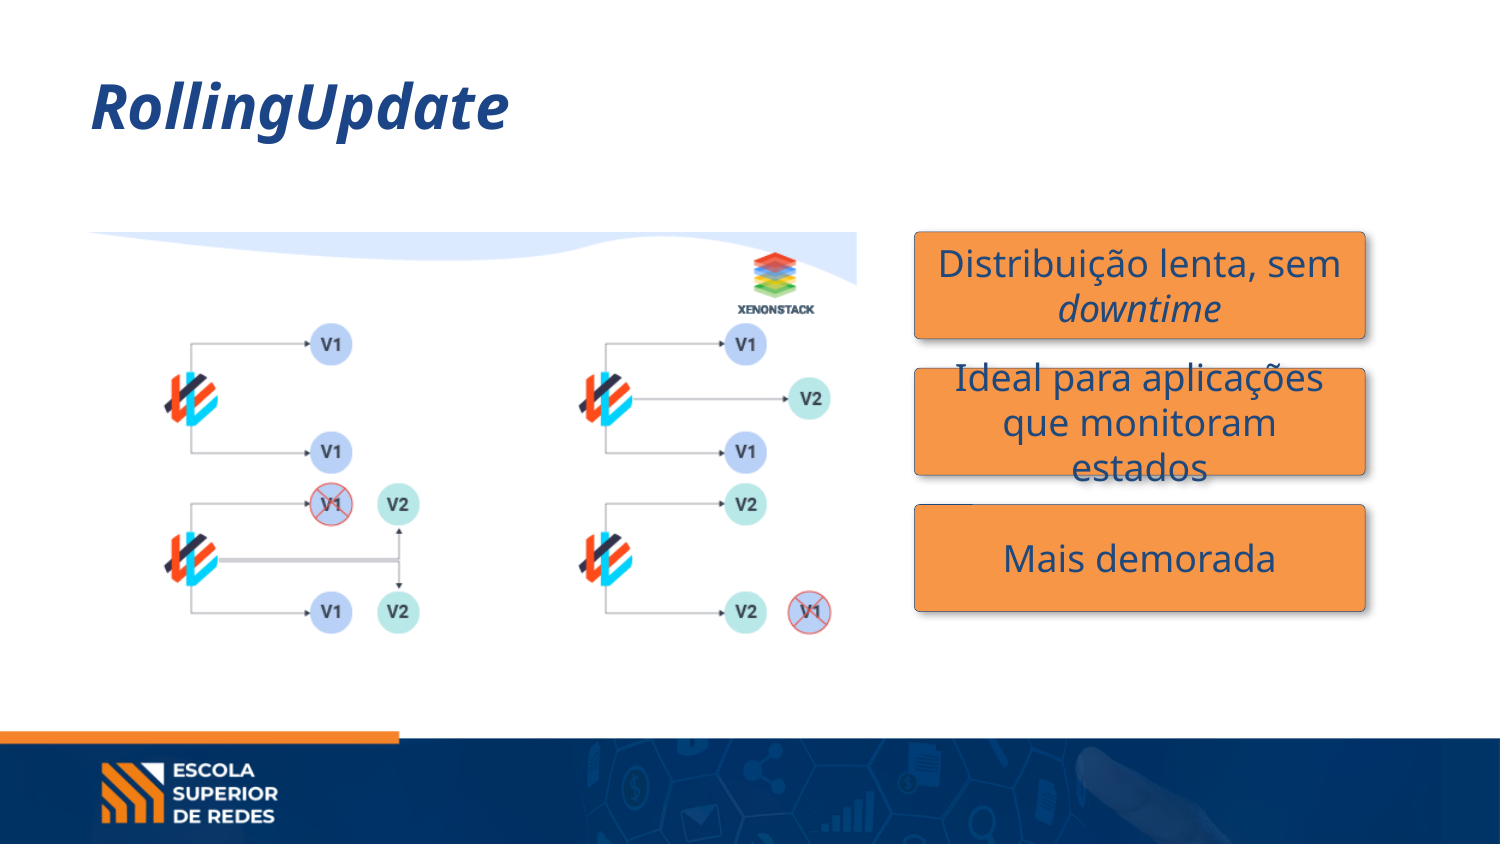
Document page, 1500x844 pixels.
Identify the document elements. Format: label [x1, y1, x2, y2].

picture [88, 232, 857, 665]
list [0, 0, 1500, 844]
